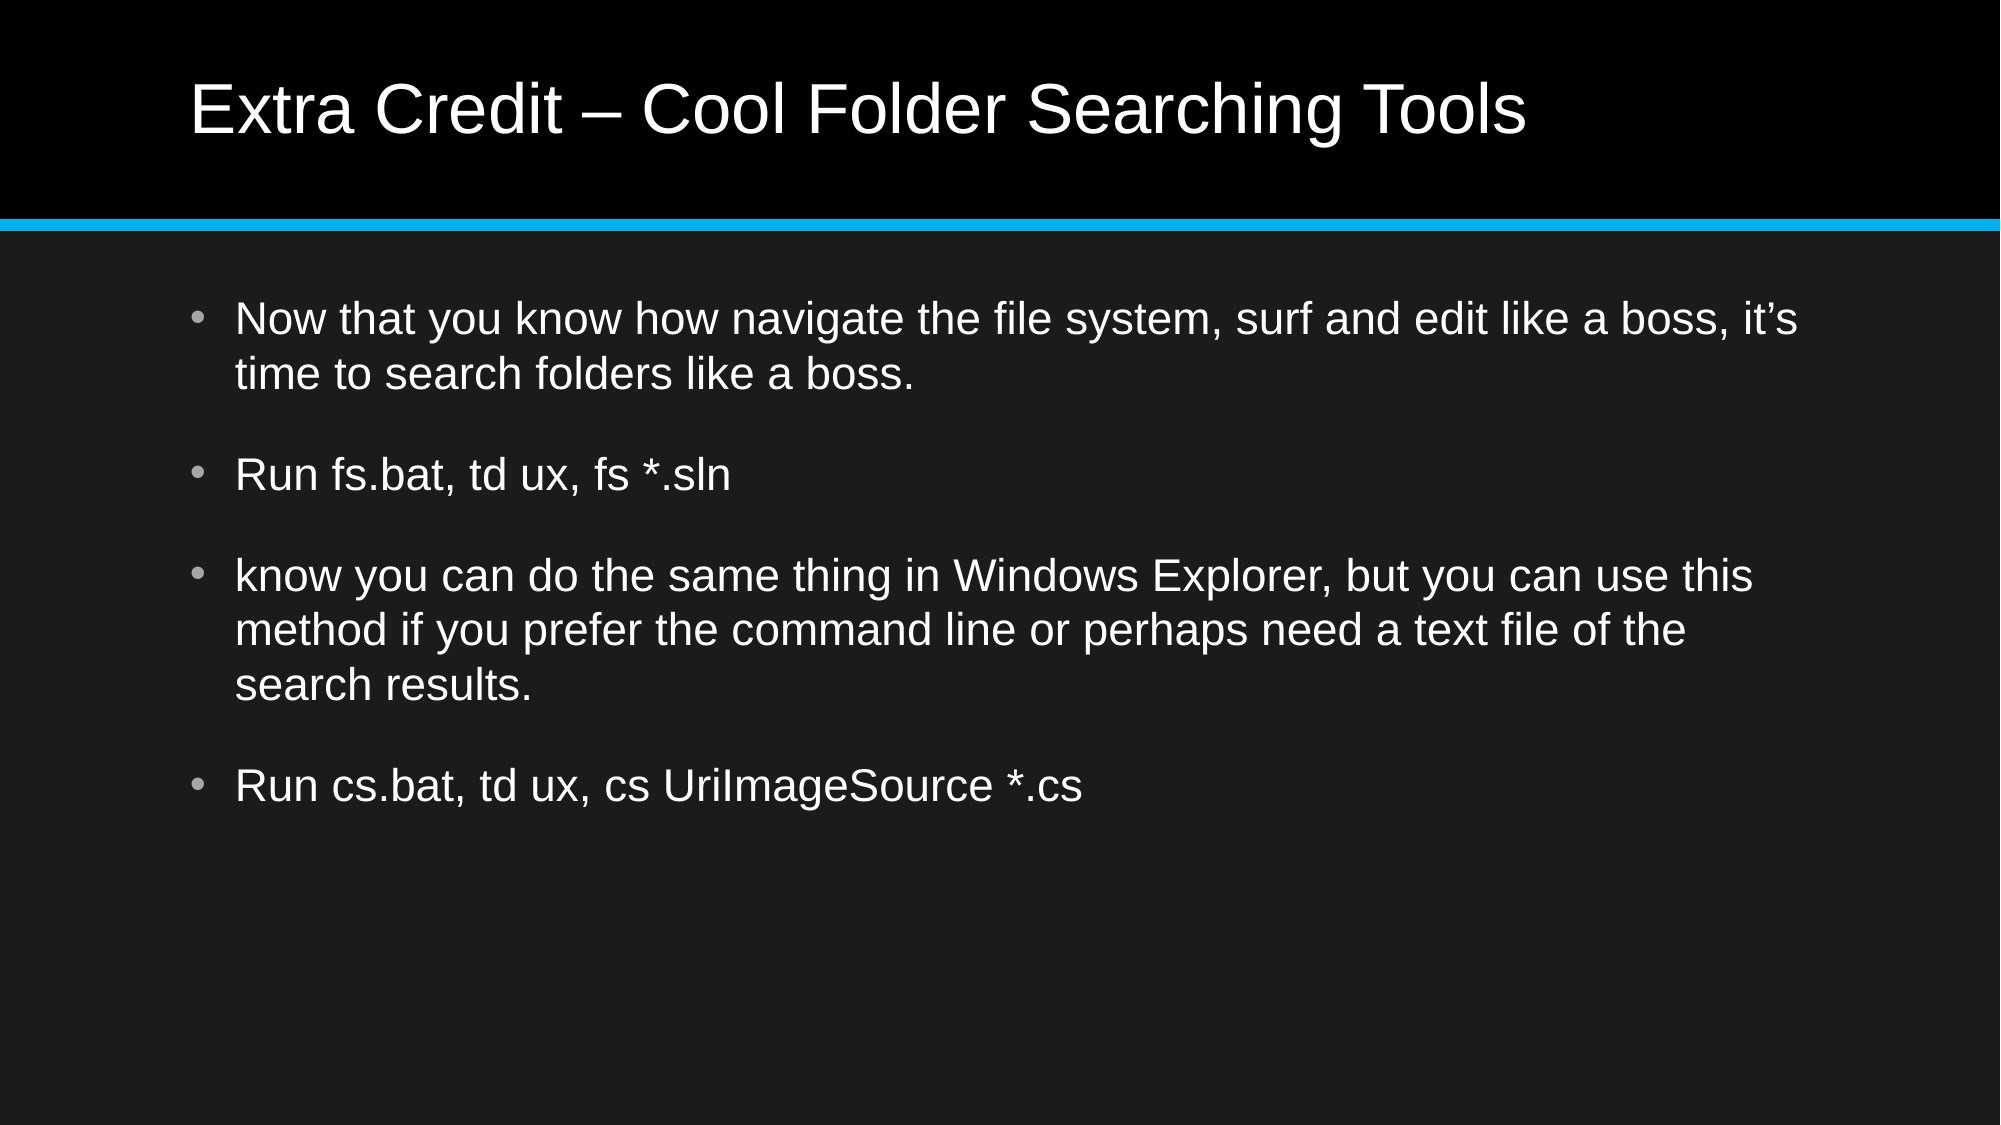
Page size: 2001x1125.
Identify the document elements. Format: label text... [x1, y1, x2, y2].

title Extra Credit – Cool Folder Searching Tools [174, 20, 1825, 201]
list Now that you know how navigate the file system, surf and edit like a boss, it’s time to search folders like a boss. Run fs.bat, td ux, fs *.sln know you can do the same thing in Windows Explorer, but you can use this method if you prefer the command line or perhaps need a text file of the search results. Run cs.bat, td ux, cs UriImageSource *.cs [174, 281, 1825, 1013]
